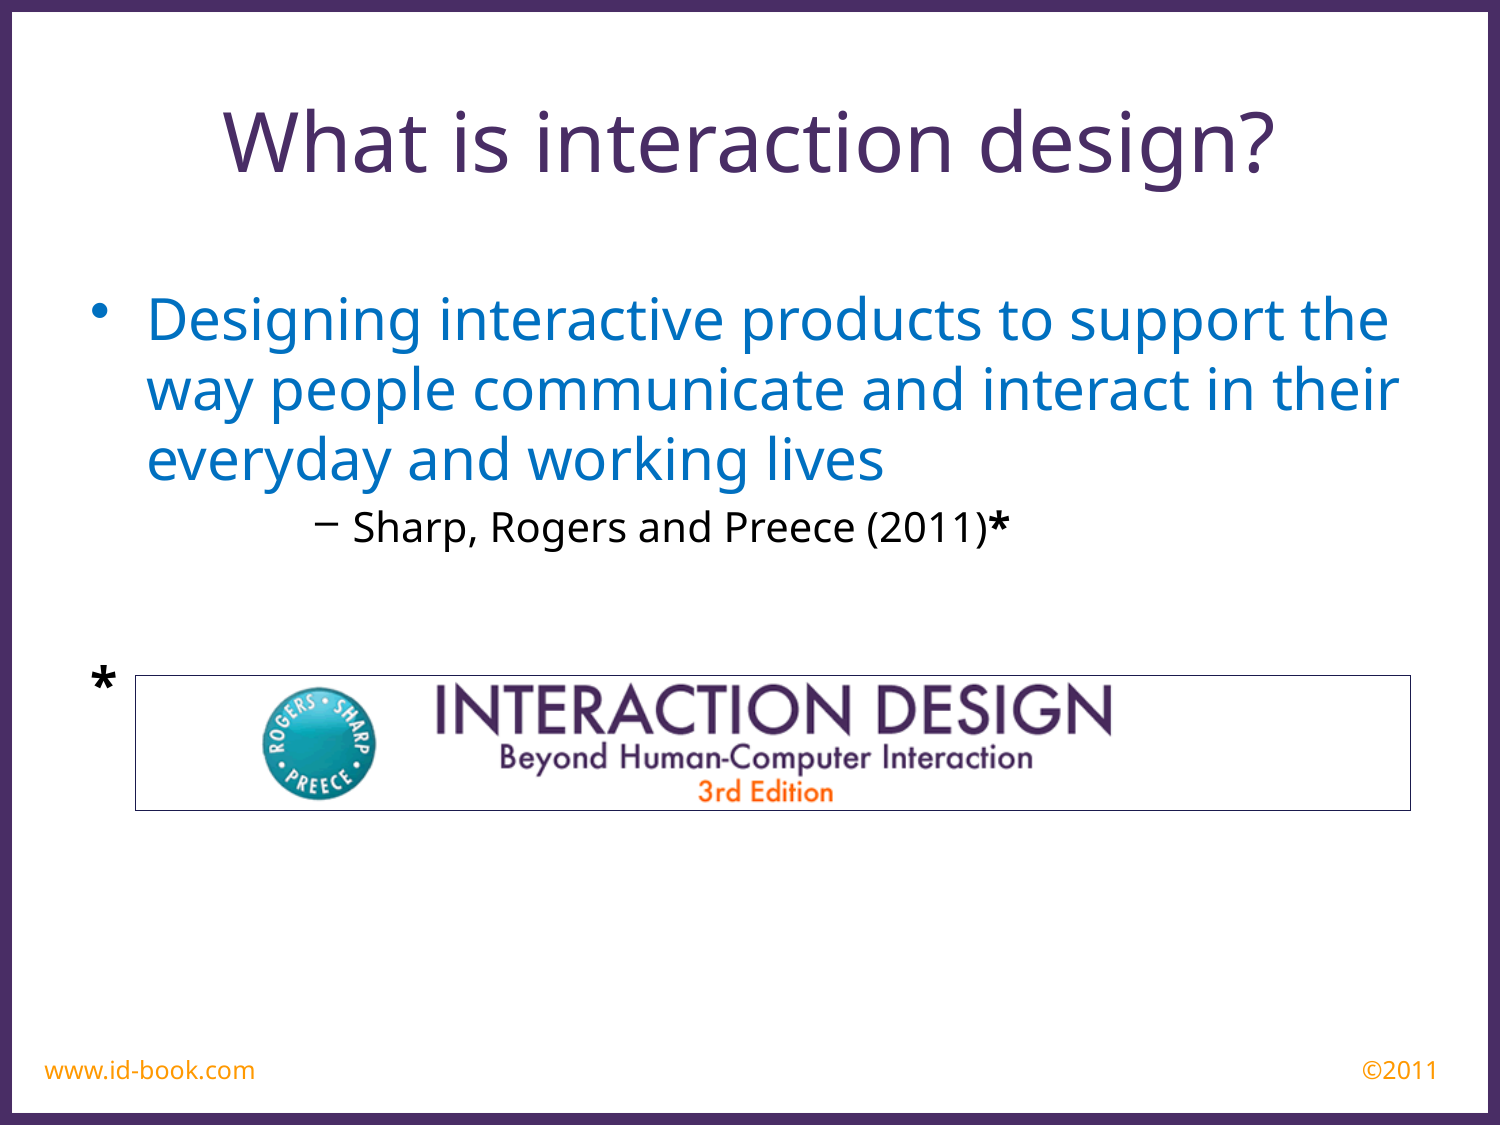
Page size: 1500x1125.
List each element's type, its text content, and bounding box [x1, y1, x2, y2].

slide_number www.id-book.com [29, 1046, 380, 1125]
picture [0, 0, 1500, 1125]
list Designing interactive products to support the way people communicate and interact in their everyday and working lives Sharp, Rogers and Preece (2011)* * [75, 275, 1425, 950]
title What is interaction design? [75, 45, 1425, 233]
